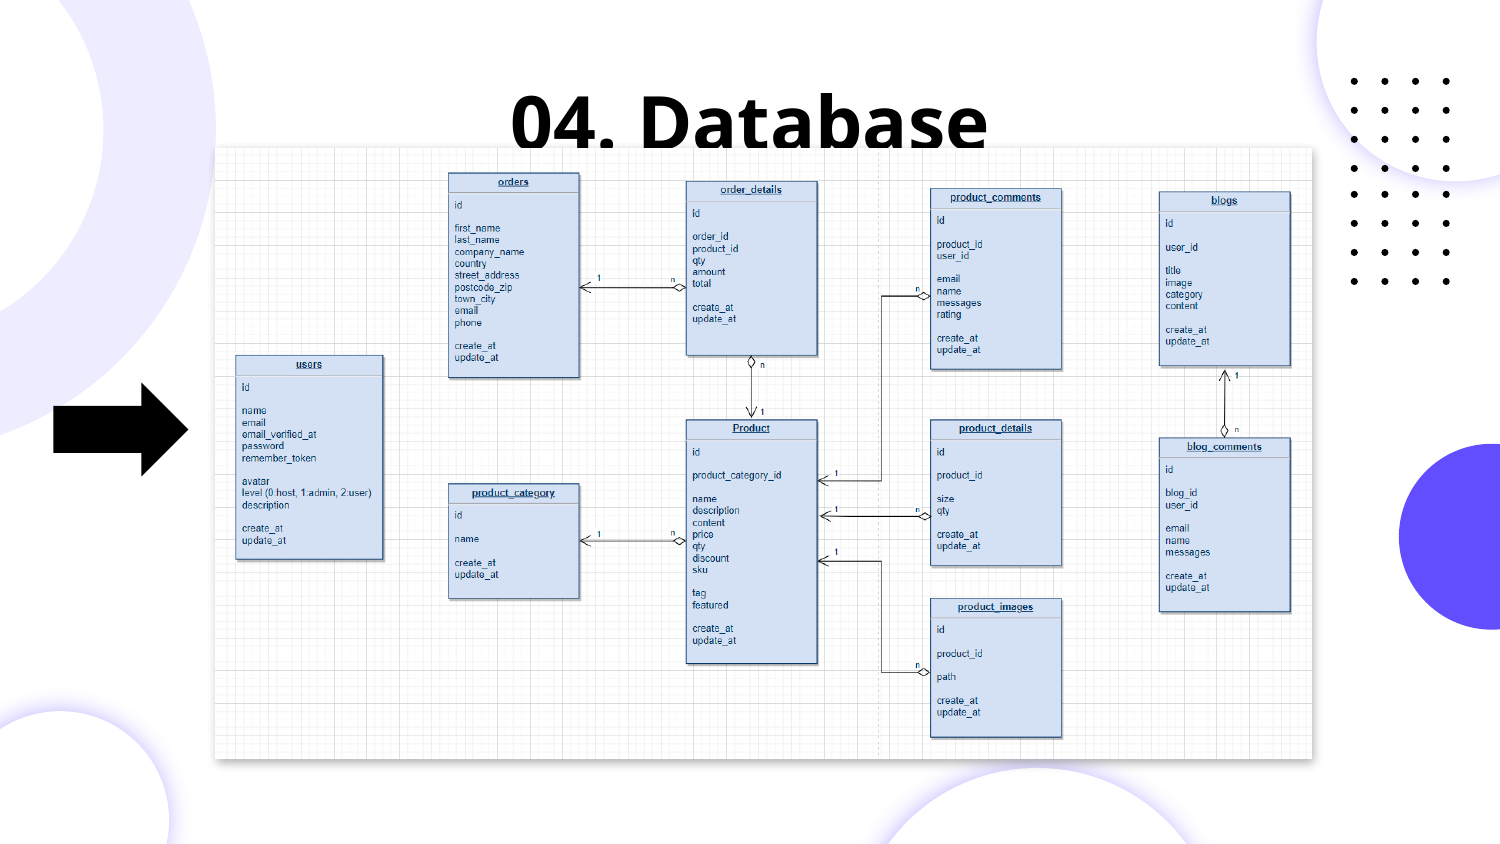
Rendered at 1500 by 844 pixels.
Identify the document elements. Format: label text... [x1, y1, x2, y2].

picture [214, 147, 1312, 760]
text_box [51, 380, 191, 479]
title 04. Database [116, 72, 1383, 167]
